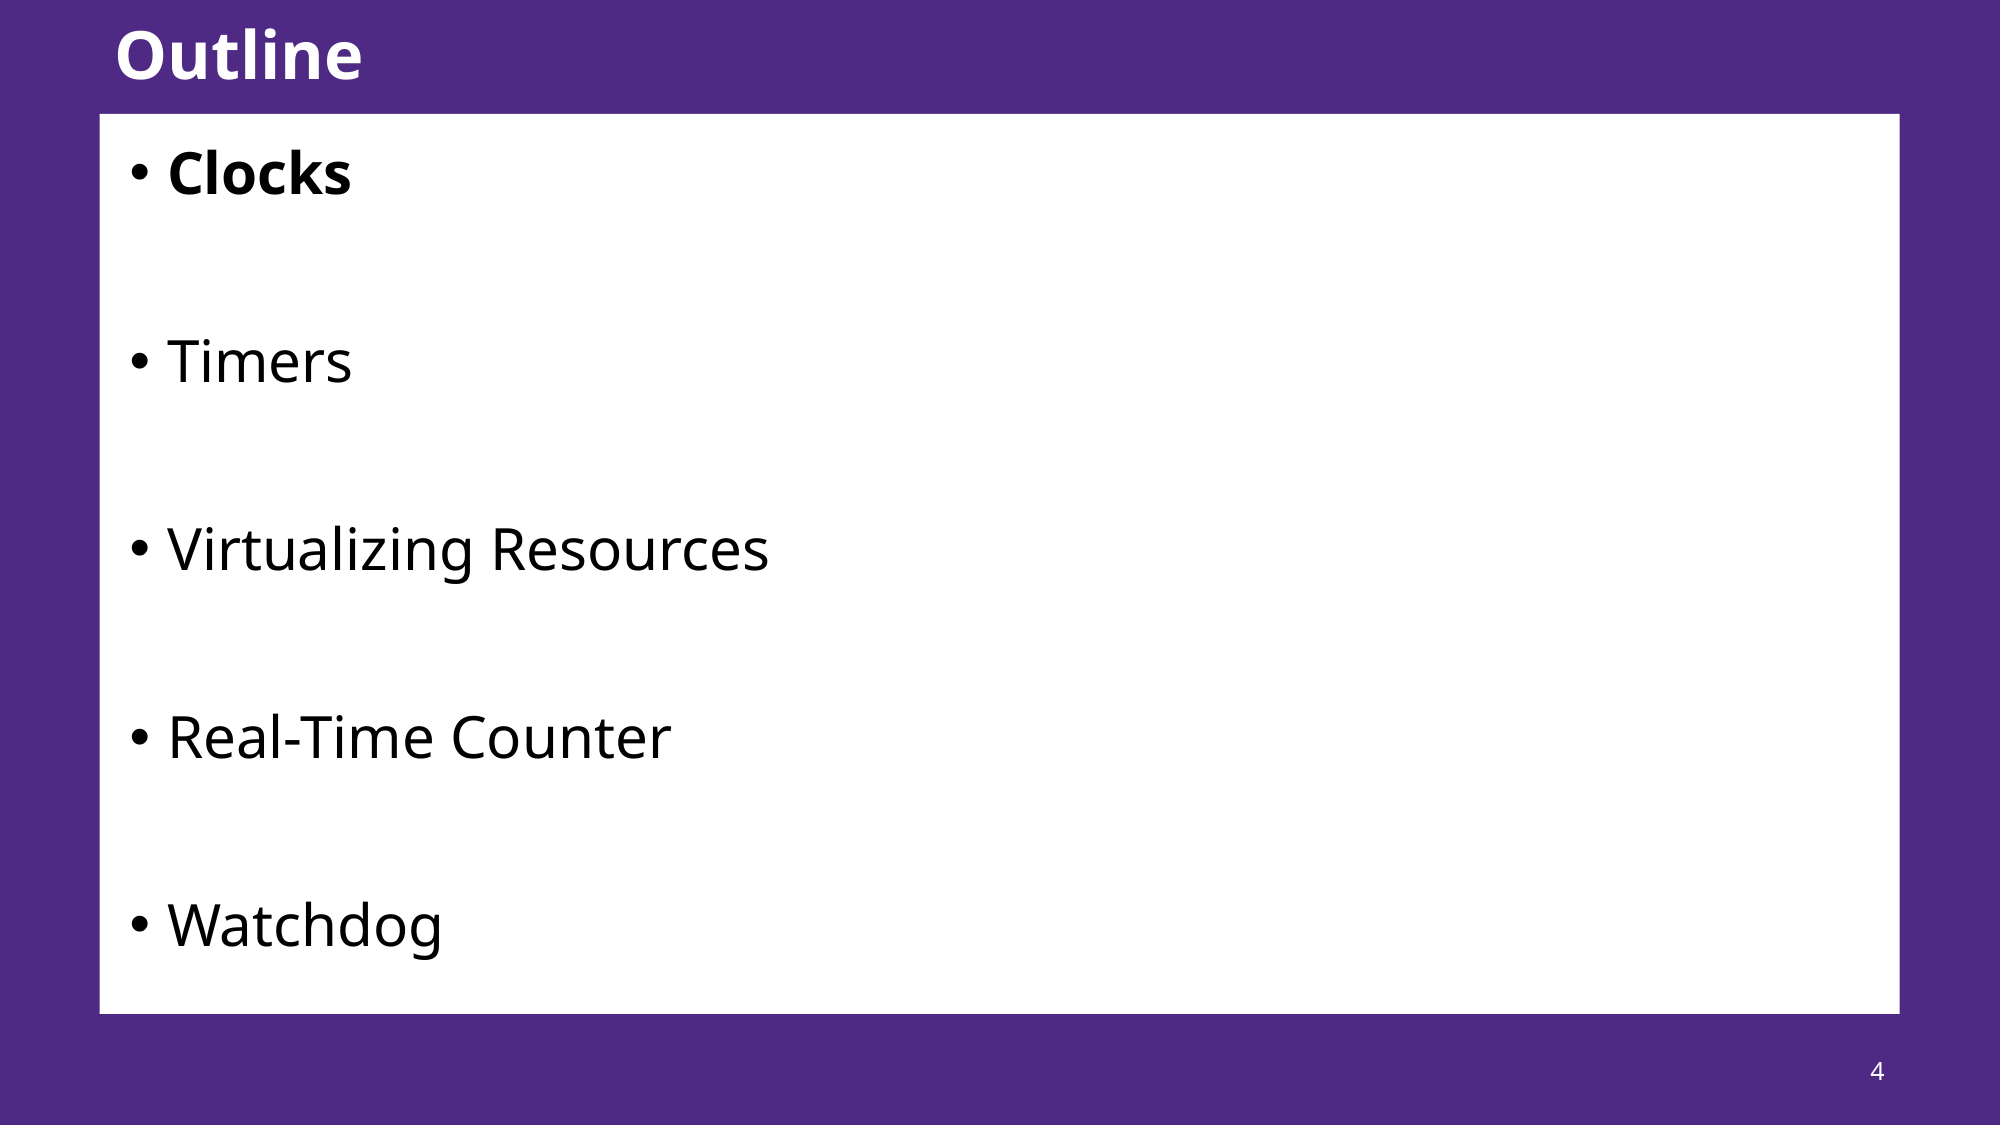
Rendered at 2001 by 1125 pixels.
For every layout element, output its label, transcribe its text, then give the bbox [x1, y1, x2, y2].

list Clocks Timers Virtualizing Resources Real-Time Counter Watchdog [99, 114, 1900, 1014]
slide_number 4 [1749, 1042, 1900, 1103]
title Outline [99, 1, 1900, 114]
